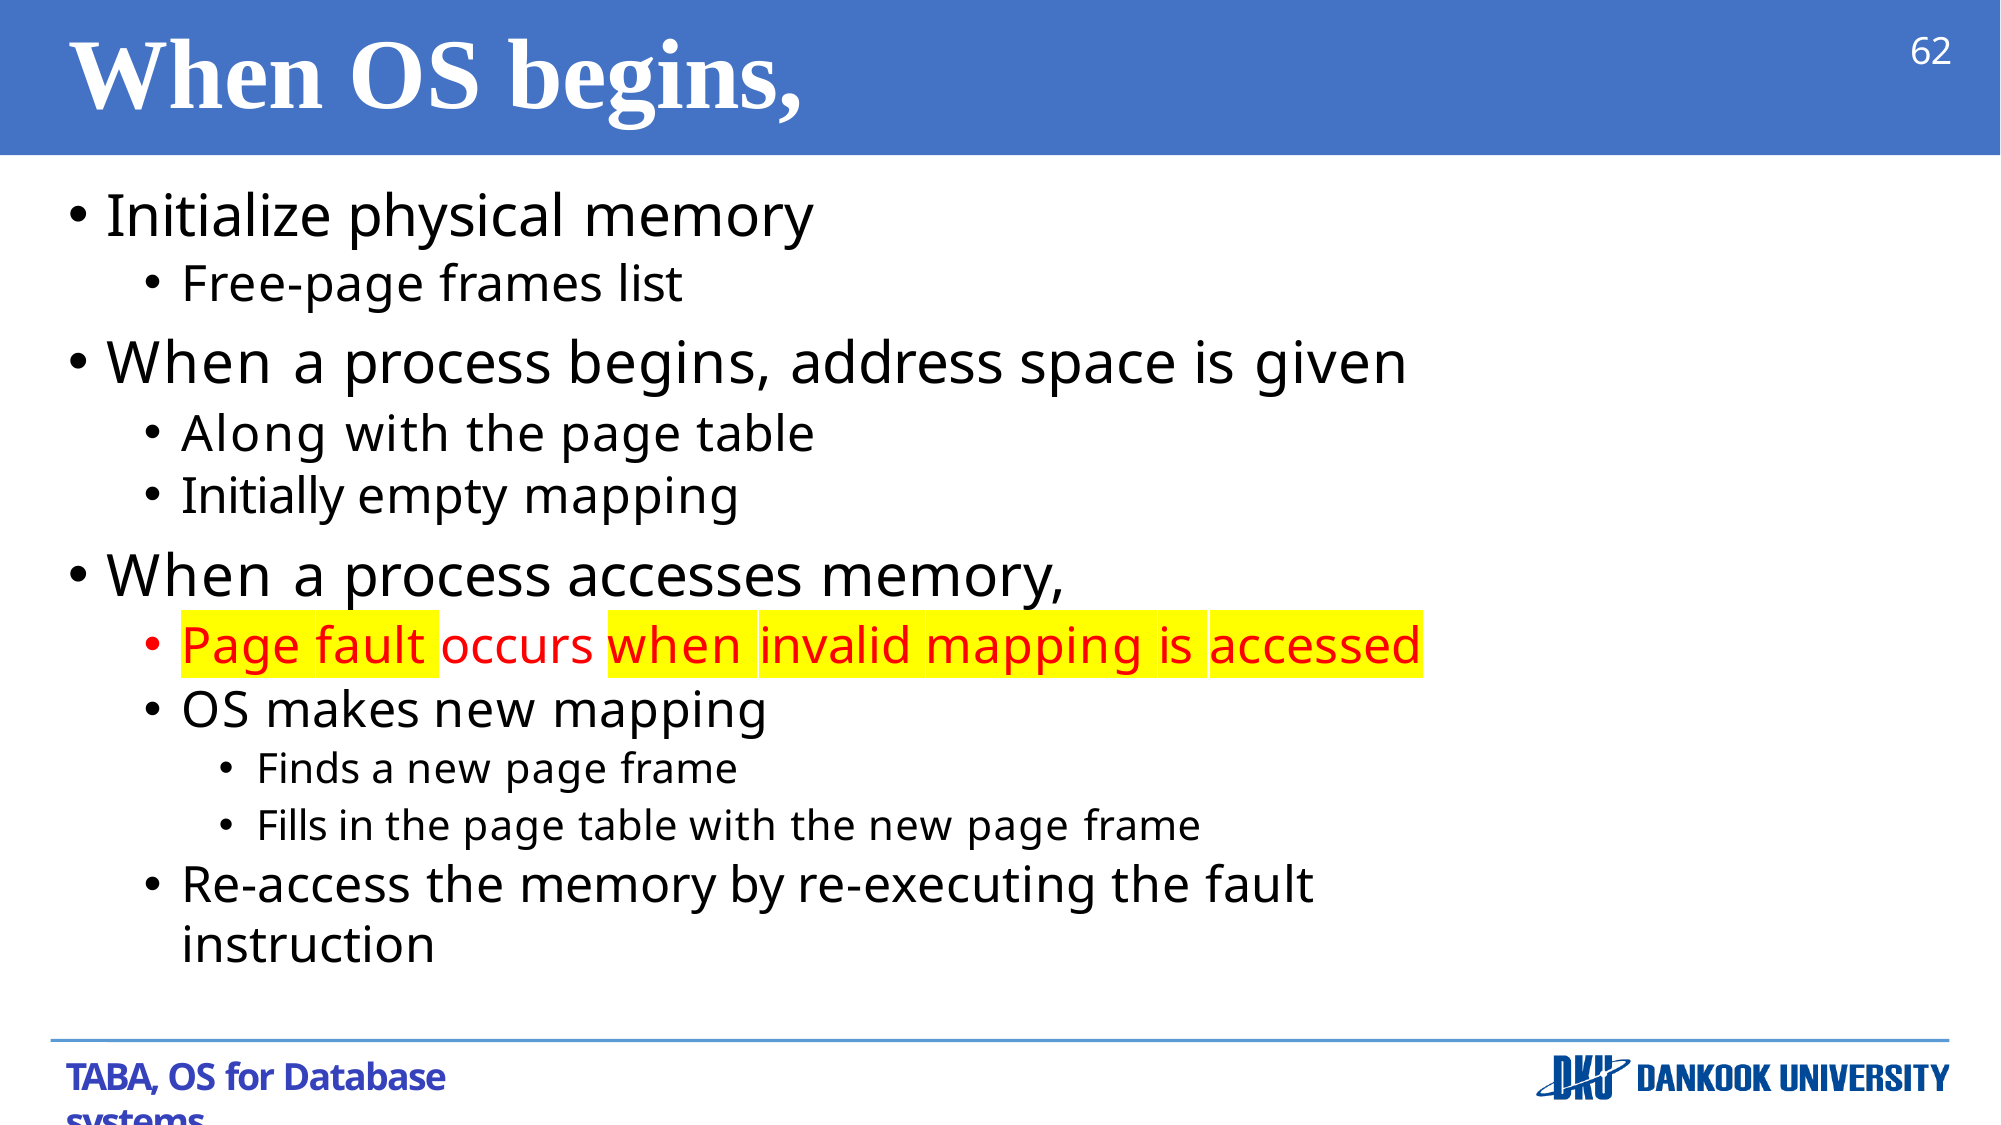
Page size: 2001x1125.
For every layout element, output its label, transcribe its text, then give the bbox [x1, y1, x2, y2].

text_box 62 [1907, 24, 1956, 72]
title When OS begins, [66, 6, 808, 176]
footer TABA, OS for Database systems [63, 1052, 550, 1125]
picture [1536, 1055, 1950, 1100]
text_box Initialize physical memory Free-page frames list When a process begins, address space is given Along with the page table Initially empty mapping When a process accesses memory, Page fault occurs when invalid mapping is accessed OS makes new mapping Finds a new page frame Fills in the page table with the new page frame Re-access the memory by re-executing the fault instruction [66, 176, 1539, 973]
